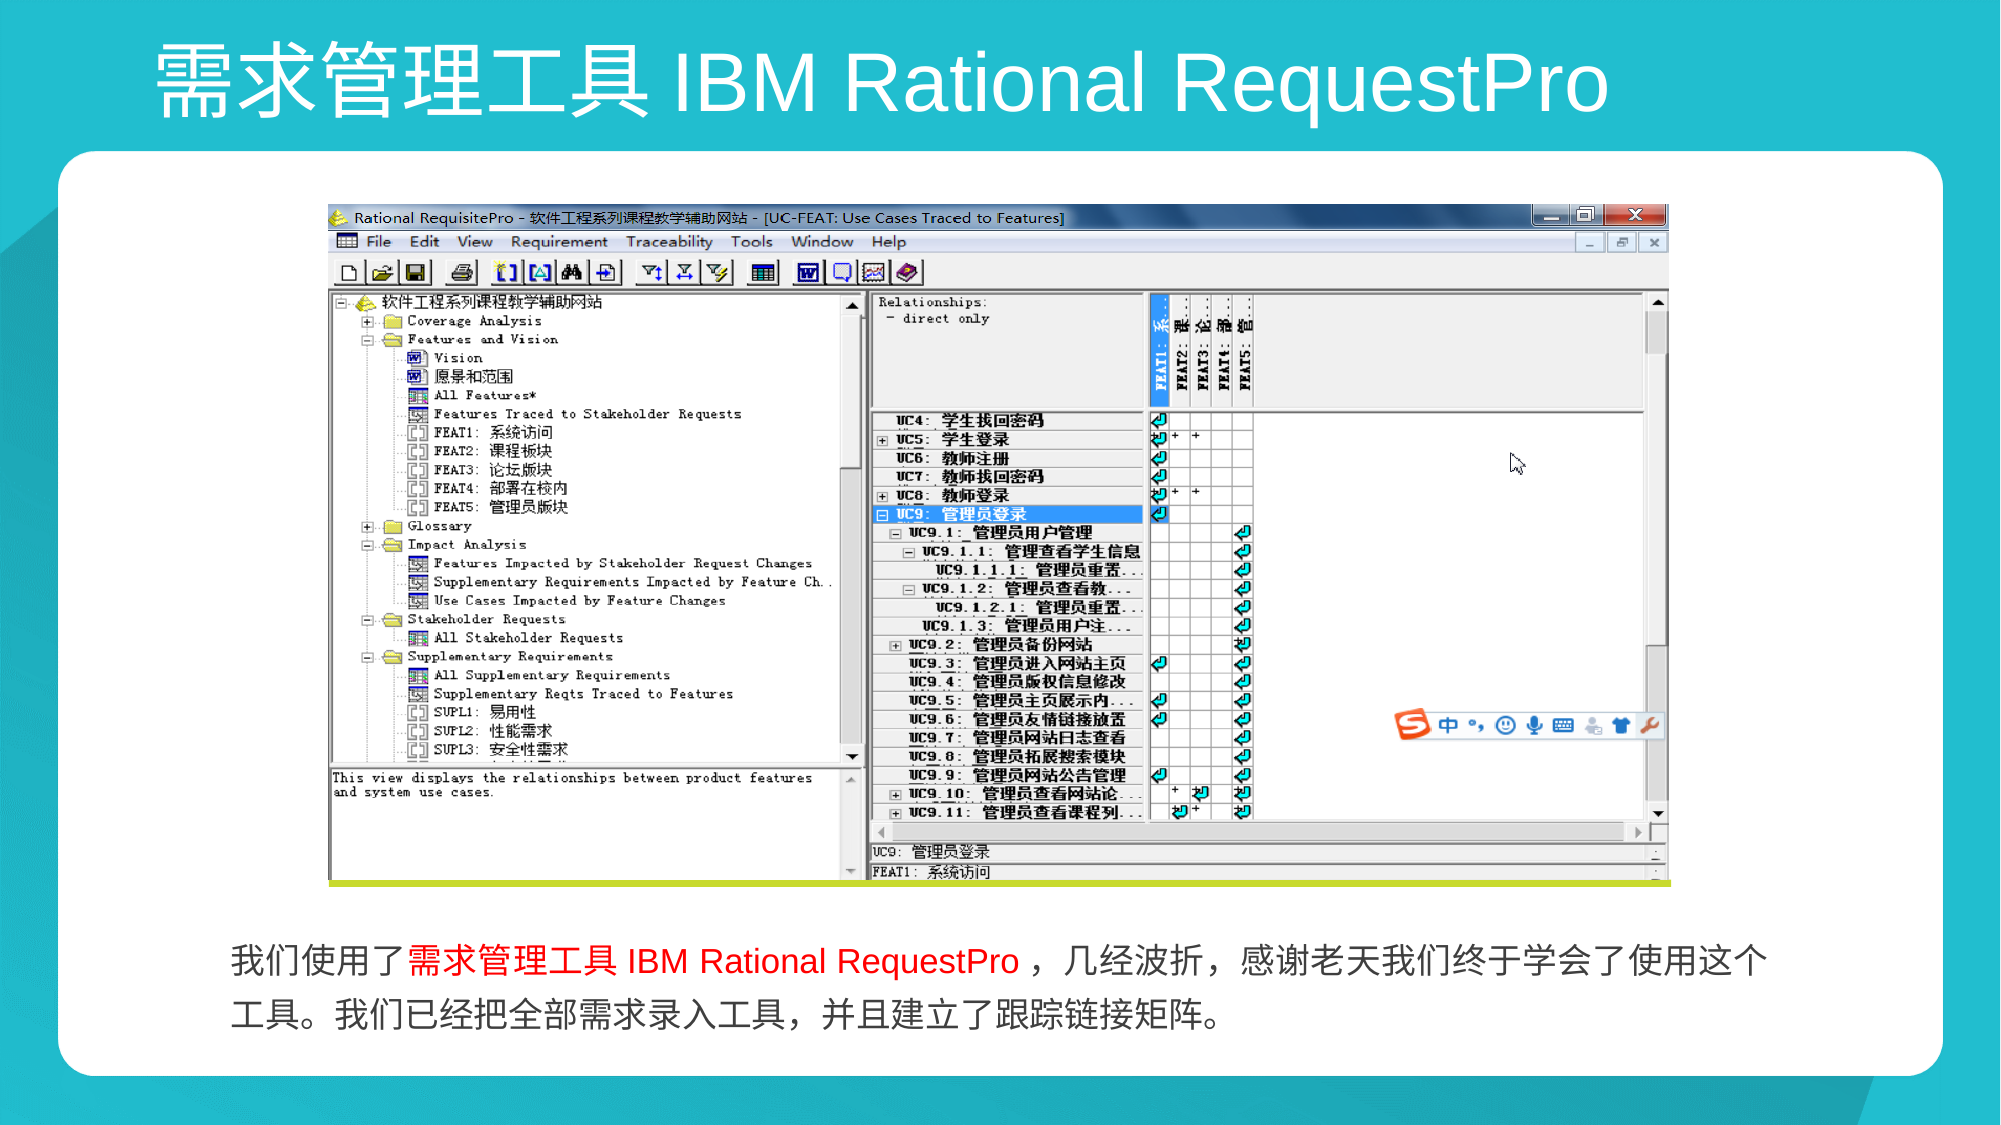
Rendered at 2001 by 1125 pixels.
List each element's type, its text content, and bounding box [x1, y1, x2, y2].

text_box [328, 878, 1672, 888]
list 我们使用了需求管理工具IBM Rational RequestPro，几经波折，感谢老天我们终于学会了使用这个工具。我们已经把全部需求录入工具，并且建立了跟踪链接矩阵。 [215, 918, 1784, 1043]
picture [0, 0, 2001, 1125]
title 需求管理工具IBM Rational RequestPro [137, 26, 1863, 143]
